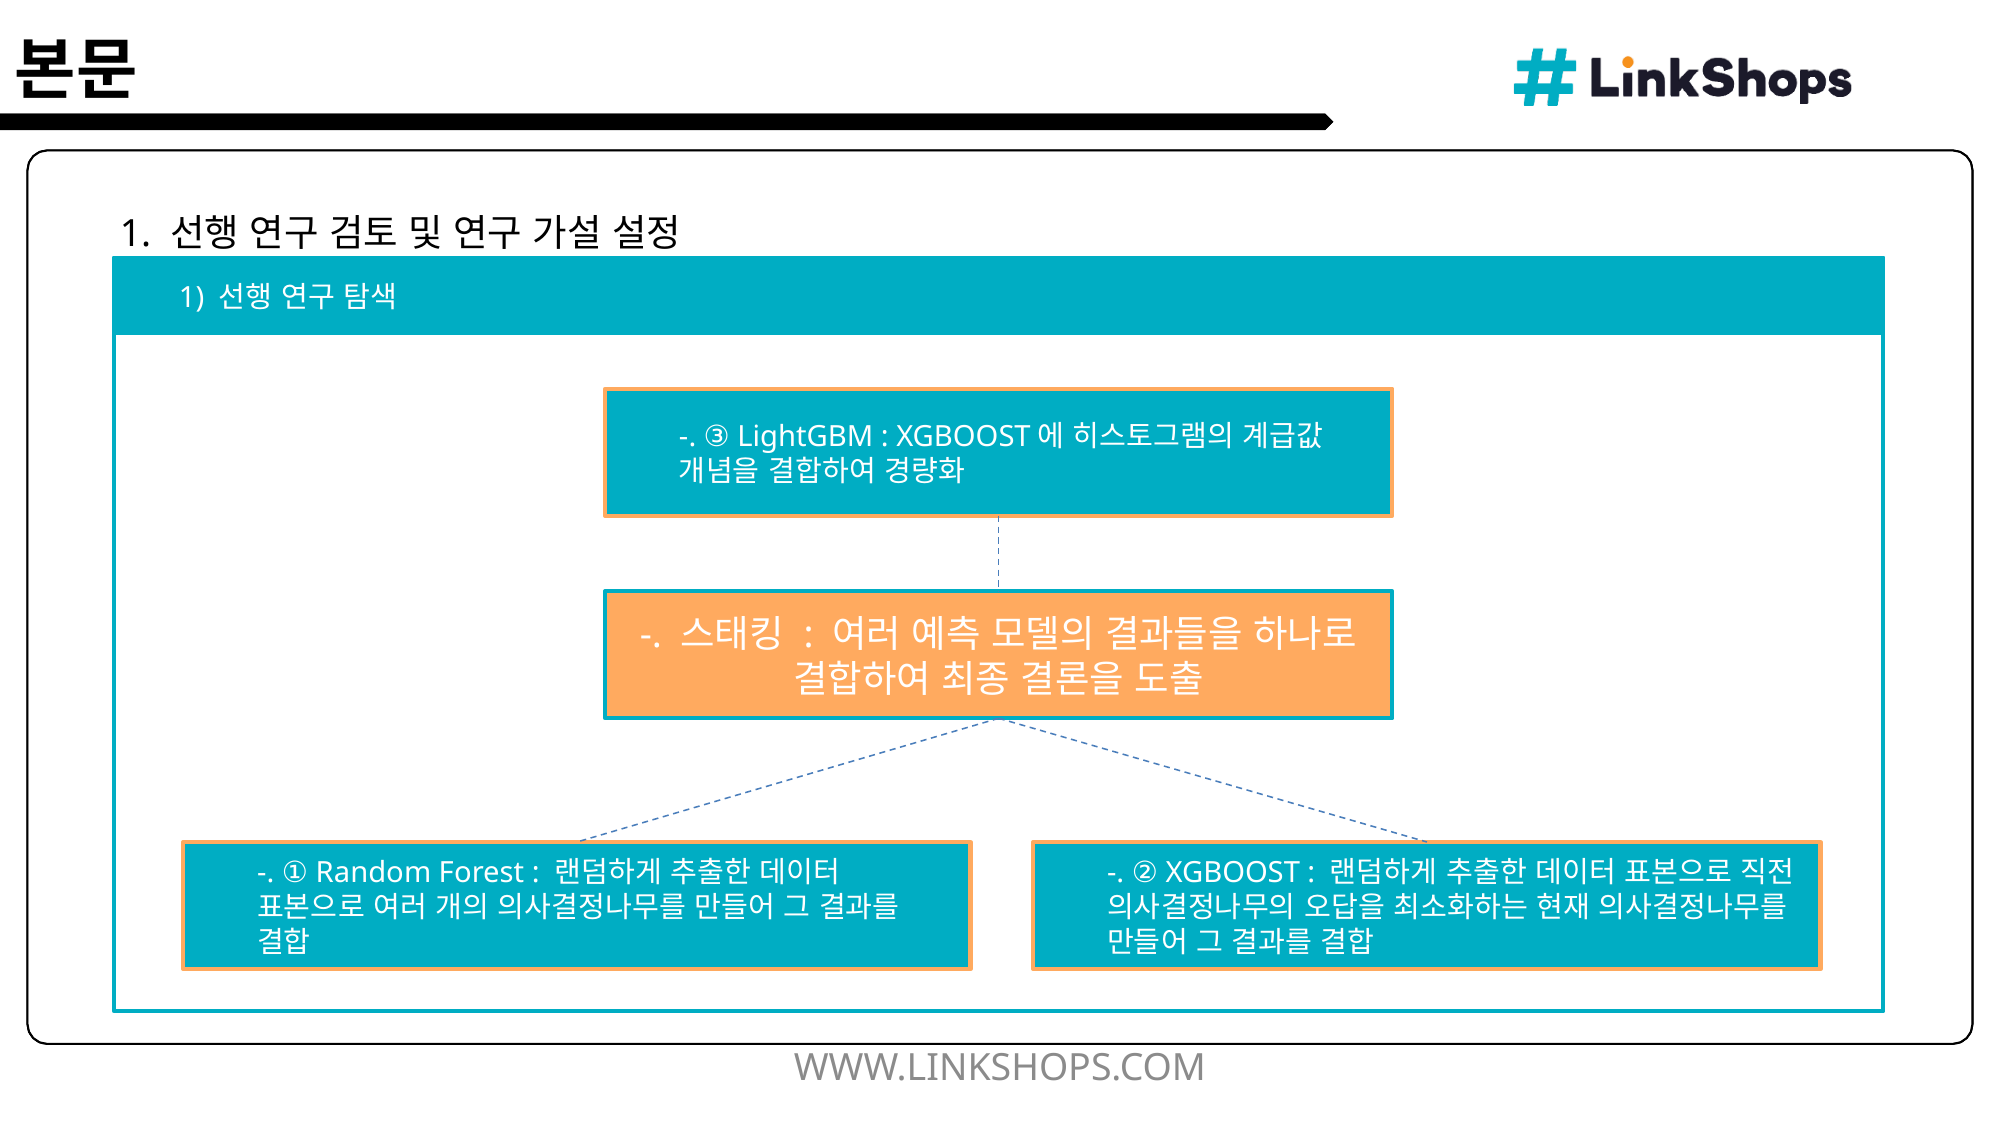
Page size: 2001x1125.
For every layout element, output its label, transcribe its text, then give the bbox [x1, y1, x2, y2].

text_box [998, 718, 1428, 843]
text_box -. ③ LightGBM : XGBOOST에 히스토그램의 계급값 개념을 결합하여 경량화 [603, 387, 1394, 518]
picture [1364, 0, 2000, 292]
text_box -. ② XGBOOST : 랜덤하게 추출한 데이터 표본으로 직전 의사결정나무의 오답을 최소화하는 현재 의사결정나무를 만들어 그 결과를 결합 [1031, 840, 1823, 971]
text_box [576, 718, 996, 843]
text_box 본문 [0, 19, 1317, 114]
text_box -. 스태킹 : 여러 예측 모델의 결과들을 하나로 결합하여 최종 결론을 도출 [603, 589, 1394, 716]
text_box 1) 선행 연구 탐색 [112, 256, 1885, 335]
text_box 1. 선행 연구 검토 및 연구 가설 설정 [113, 178, 971, 256]
text_box VAR 충격 반응 함수 설명 [112, 335, 1885, 1013]
footer WWW.LINKSHOPS.COM [683, 1044, 1317, 1123]
text_box [27, 150, 1973, 1044]
text_box -. ① Random Forest : 랜덤하게 추출한 데이터 표본으로 여러 개의 의사결정나무를 만들어 그 결과를 결합 [181, 840, 973, 971]
text_box [0, 111, 1336, 133]
